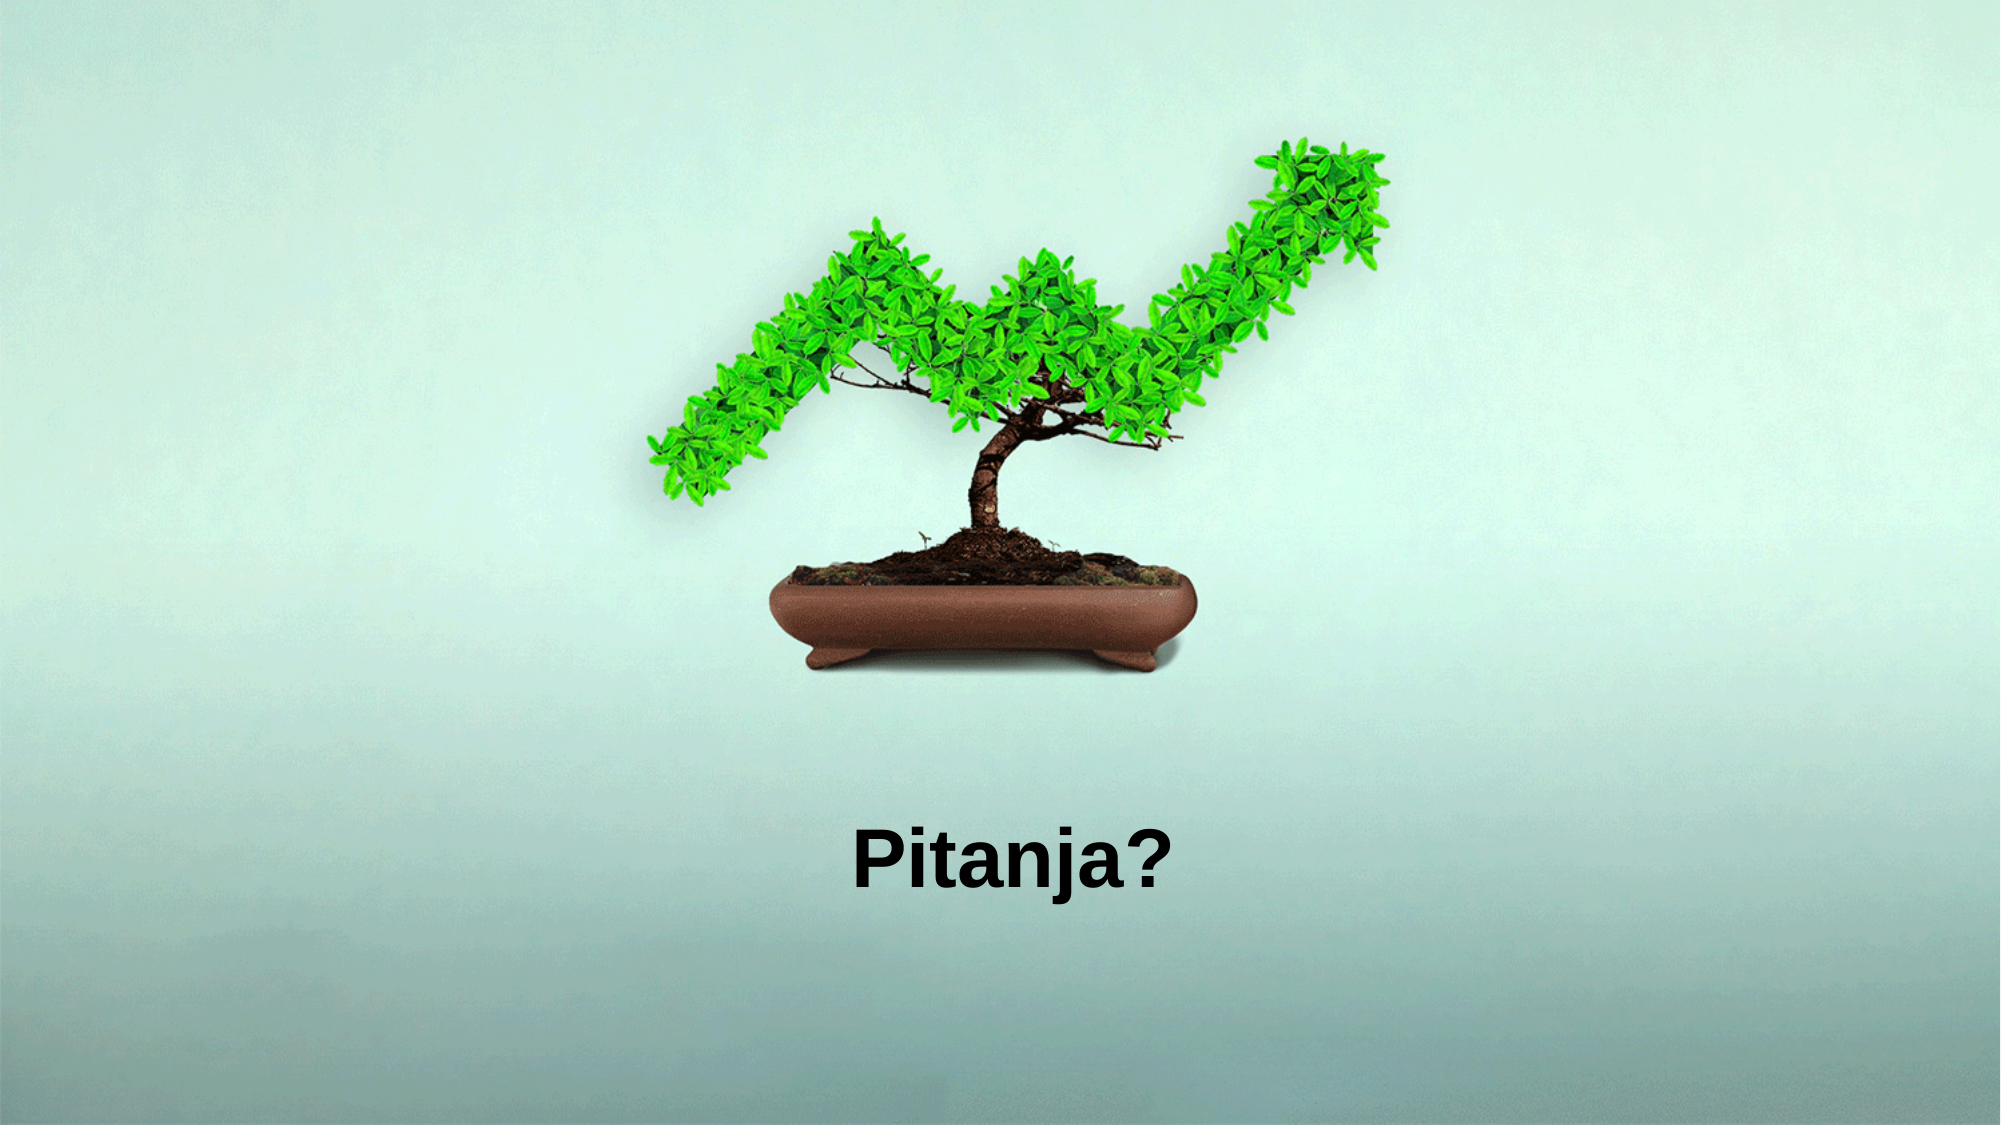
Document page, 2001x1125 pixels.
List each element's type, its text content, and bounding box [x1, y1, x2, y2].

picture [0, 0, 2001, 1125]
text_box Pitanja? [684, 796, 1342, 912]
